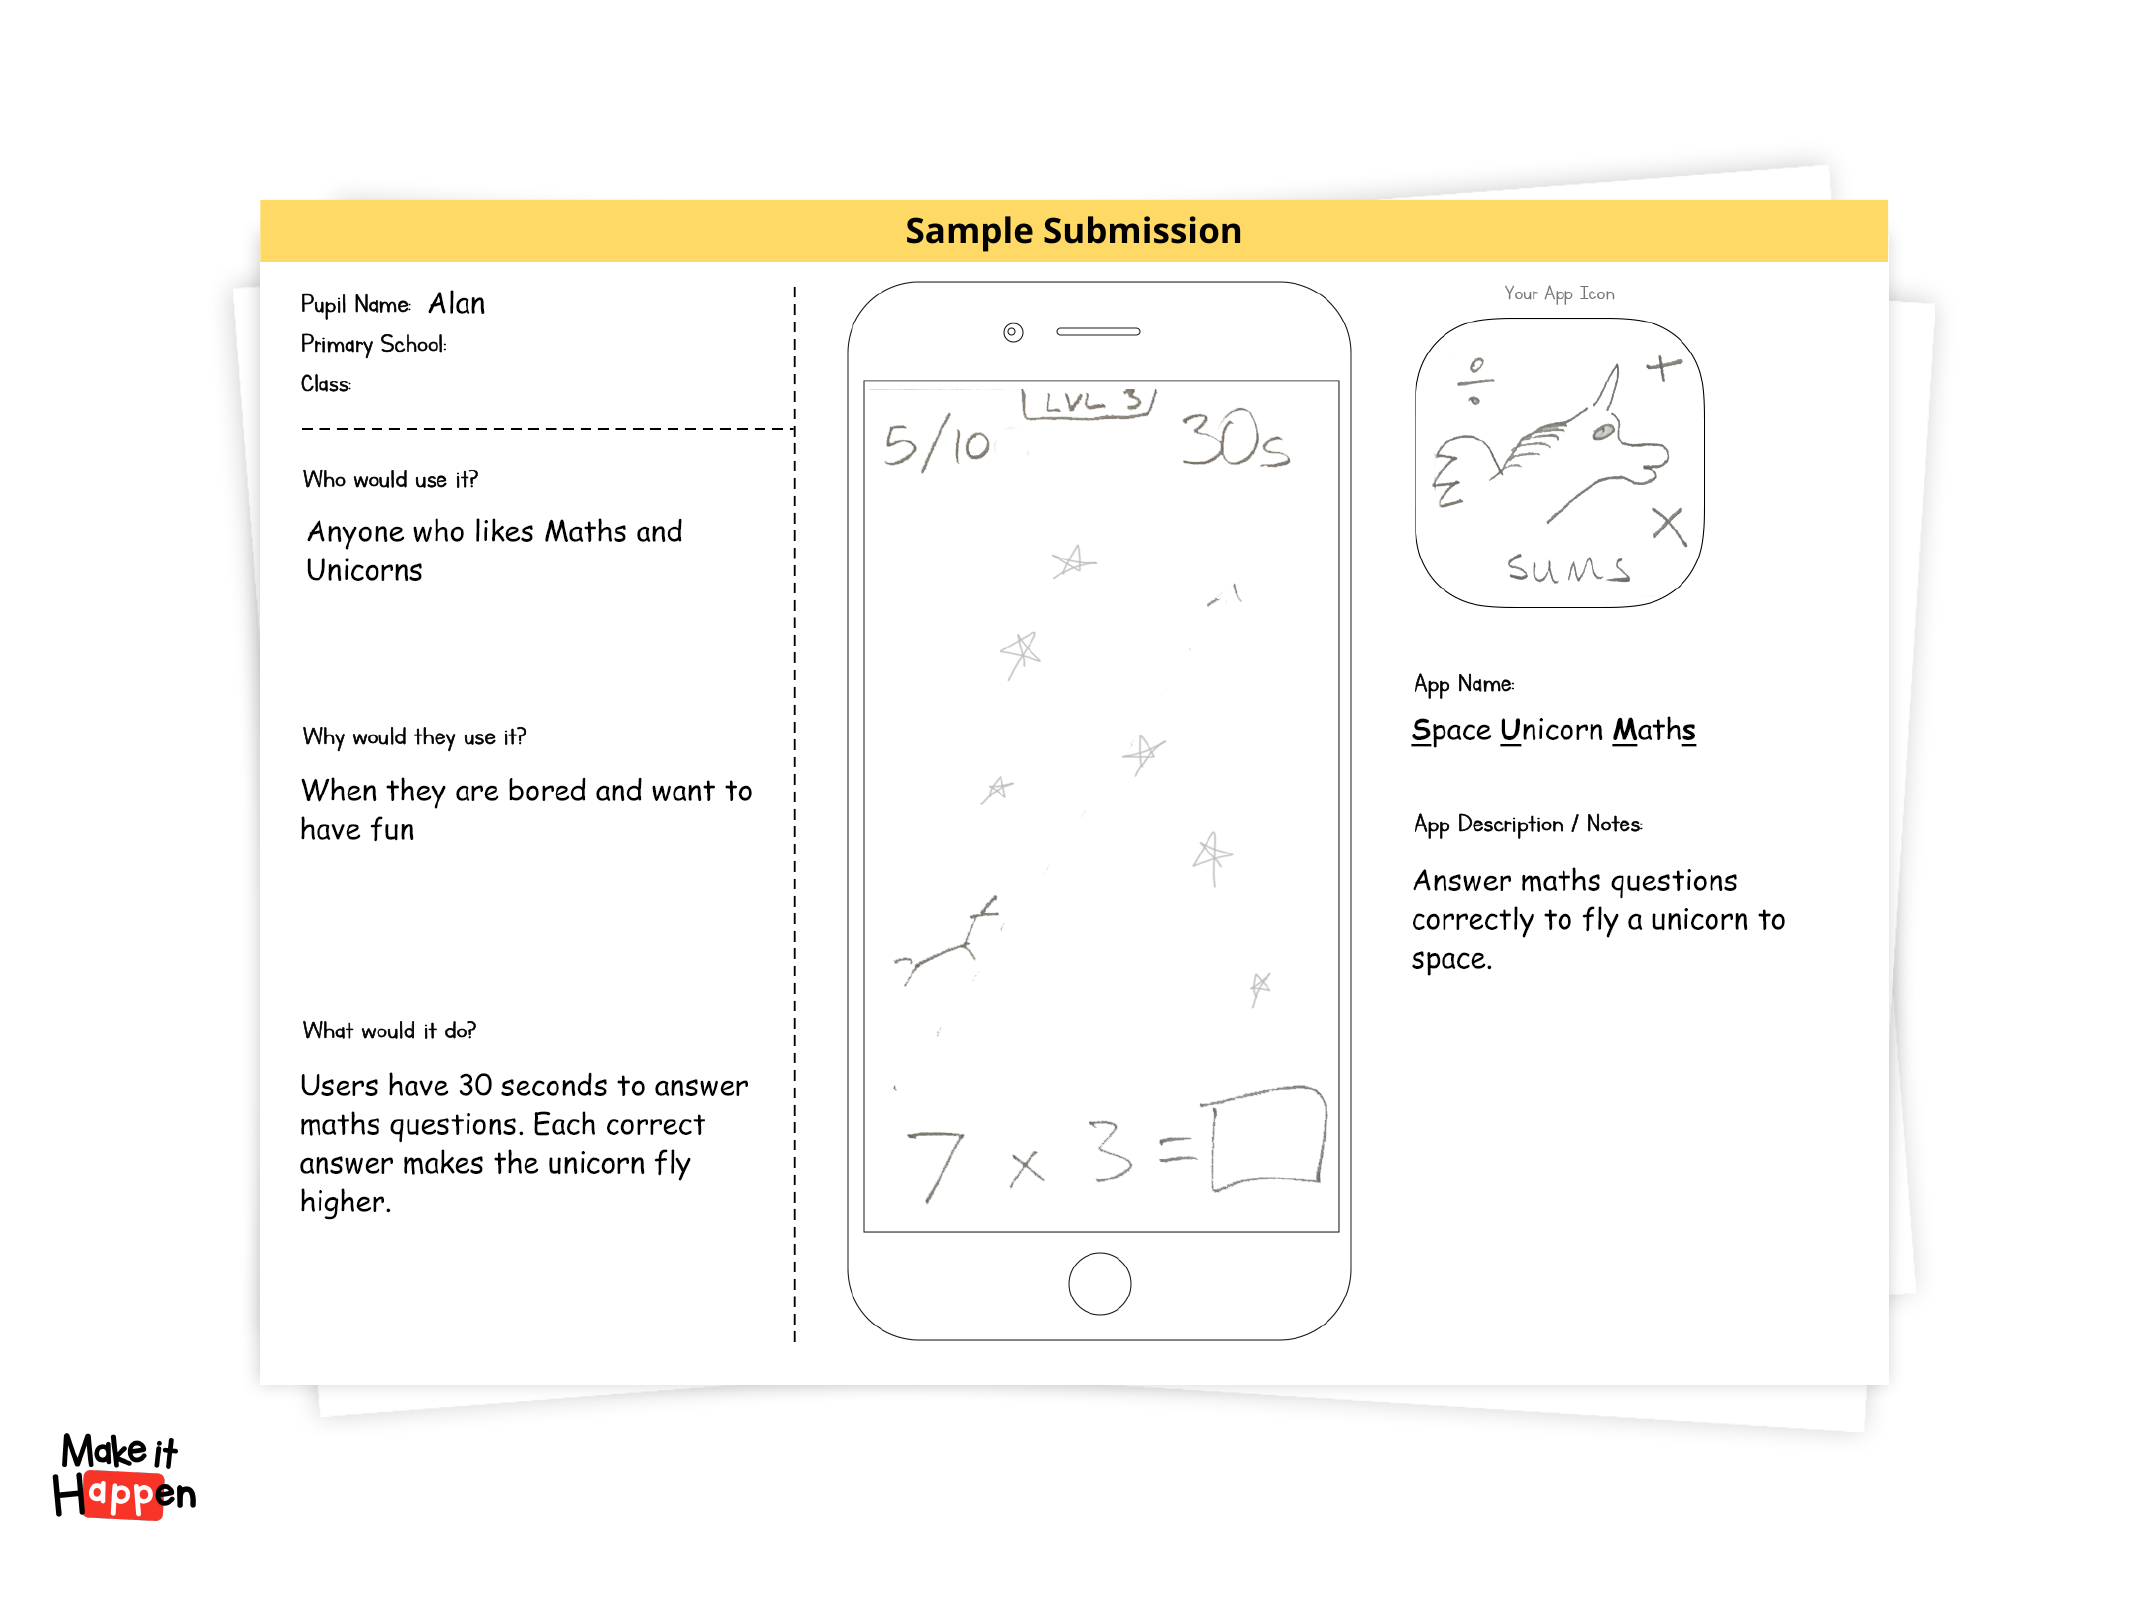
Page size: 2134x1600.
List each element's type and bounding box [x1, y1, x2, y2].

text_box [232, 164, 1936, 1433]
picture [52, 1433, 196, 1521]
picture [260, 233, 1889, 1385]
